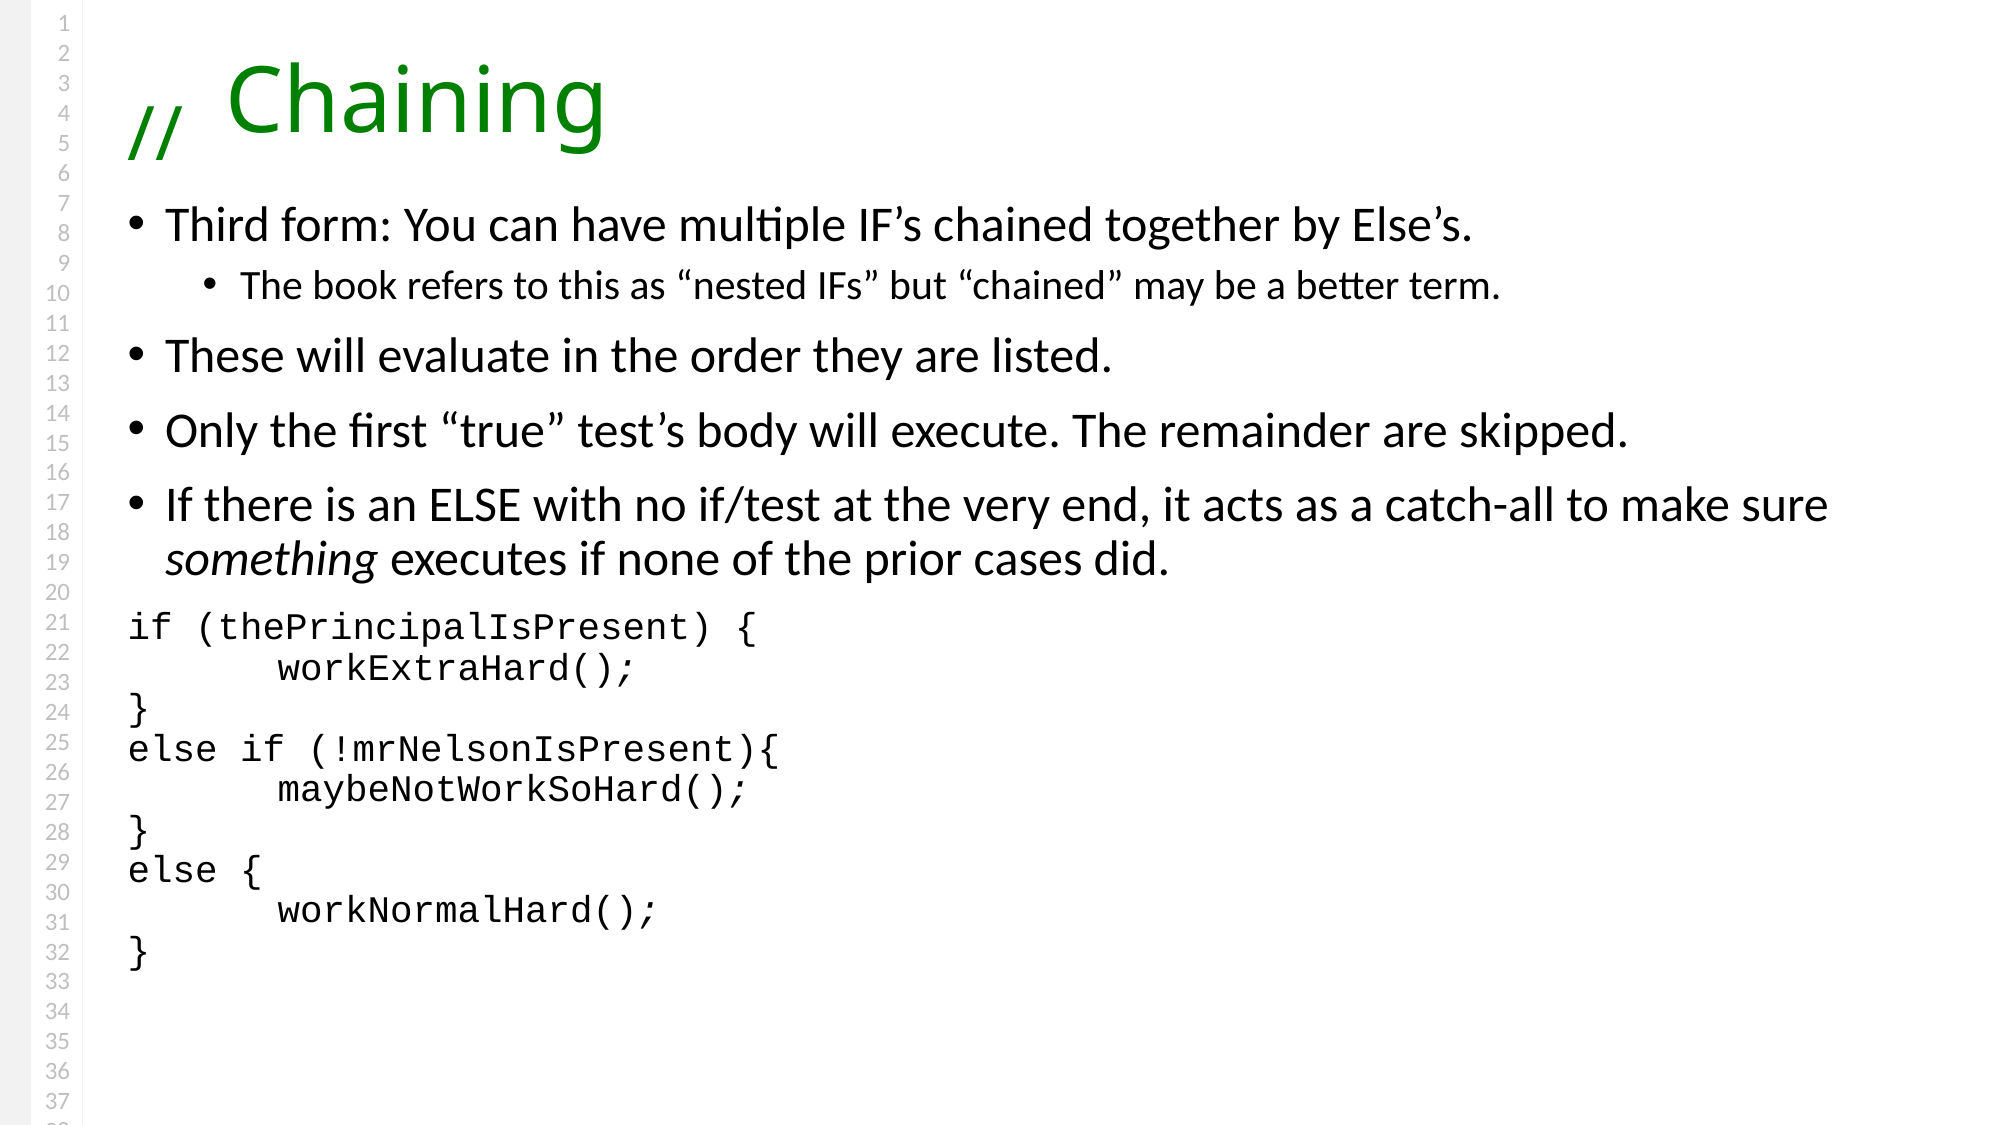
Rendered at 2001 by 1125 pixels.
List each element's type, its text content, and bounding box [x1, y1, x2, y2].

title Chaining [210, 27, 1913, 178]
list Third form: You can have multiple IF’s chained together by Else’s. The book refers to this as “nested IFs” but “chained” may be a better term. These will evaluate in the order they are listed. Only the first “true” test’s body will execute. The remainder are skipped. If there is an ELSE with no if/test at the very end, it acts as a catch-all to make sure something executes if none of the prior cases did. if (thePrincipalIsPresent) { workExtraHard(); } else if (!mrNelsonIsPresent){ maybeNotWorkSoHard(); } else { workNormalHard(); } [112, 191, 1913, 979]
